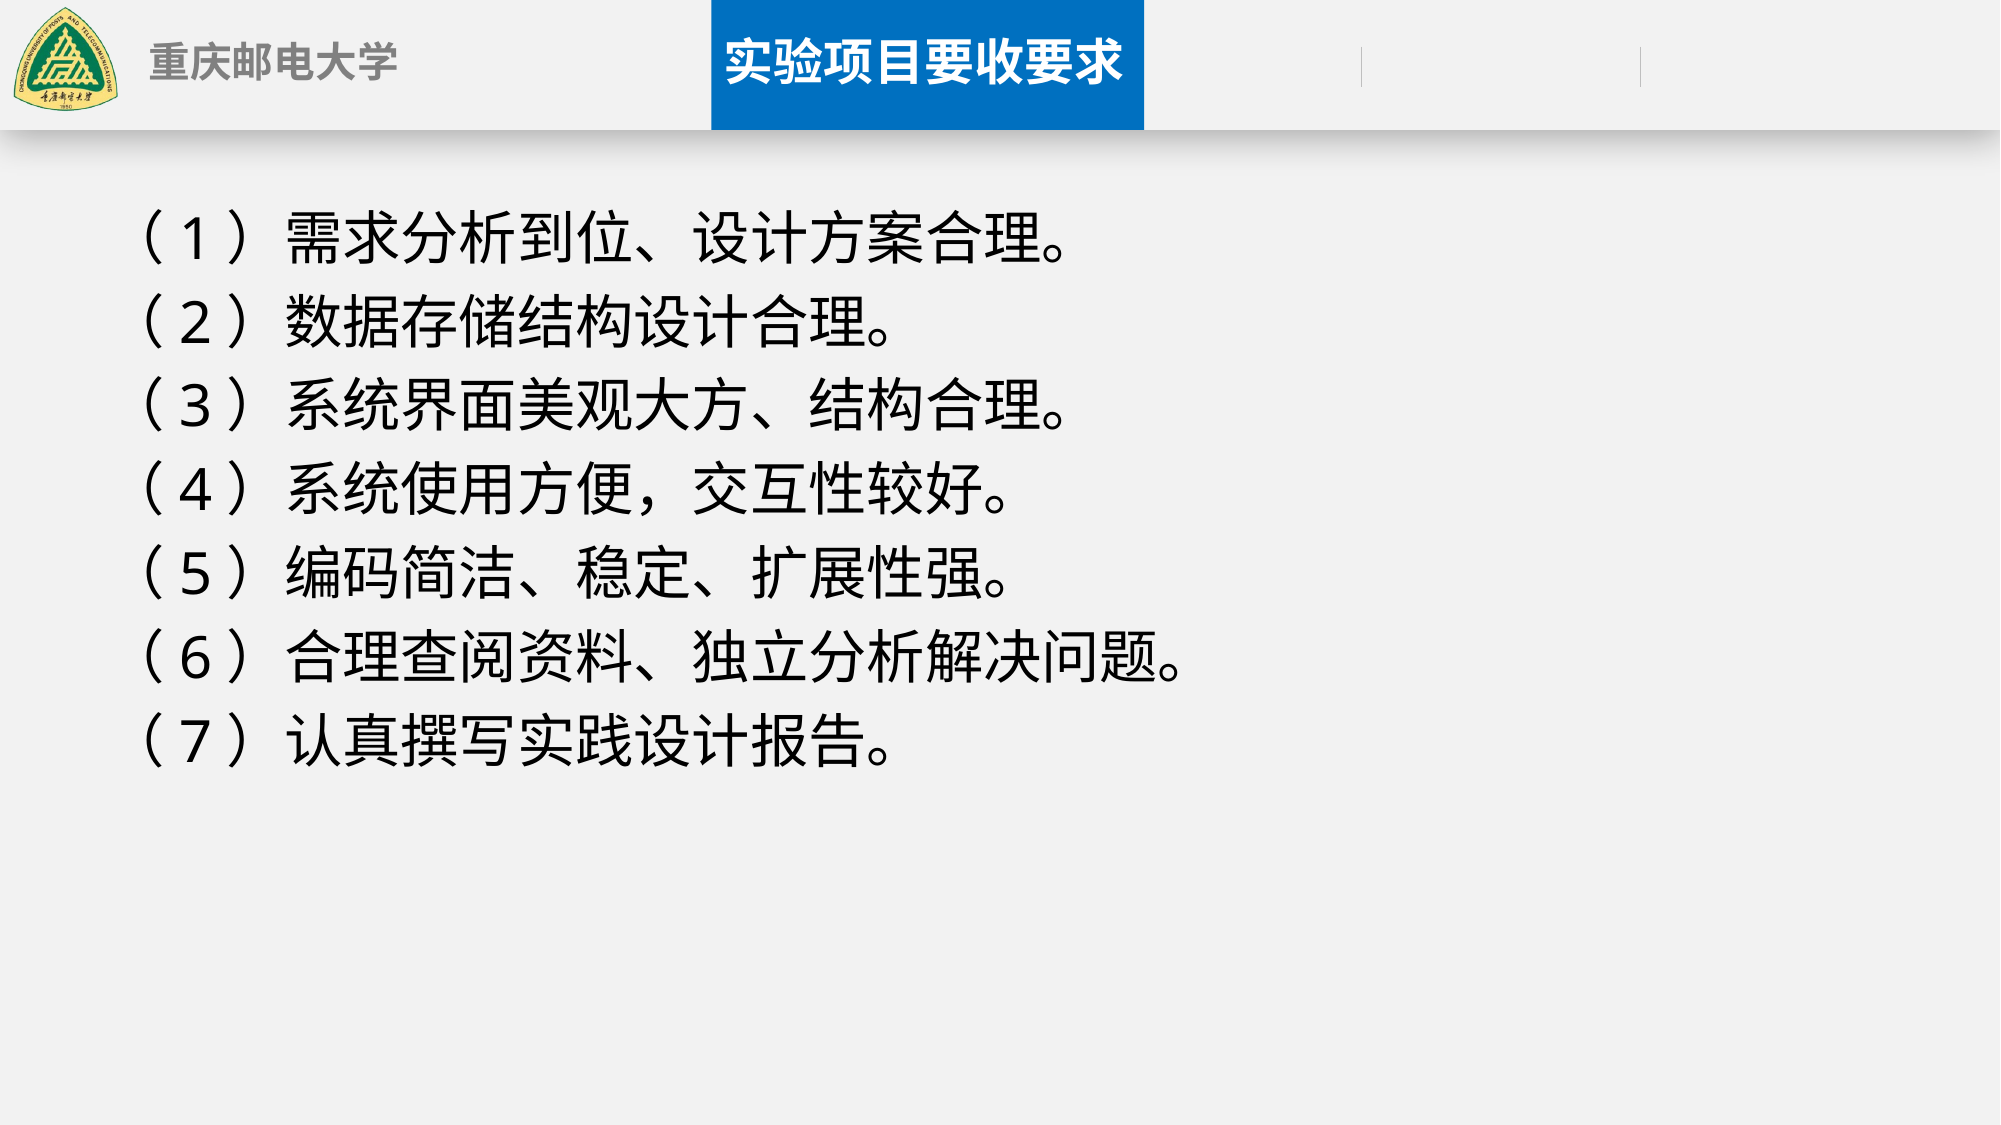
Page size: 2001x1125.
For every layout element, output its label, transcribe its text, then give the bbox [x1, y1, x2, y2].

text_box [1145, 0, 2000, 131]
picture [0, 0, 130, 126]
text_box 重庆邮电大学 [130, 28, 436, 94]
text_box 实验项目要收要求 [707, 22, 1141, 99]
text_box [710, 0, 1145, 131]
text_box [0, 0, 710, 131]
text_box （1）需求分析到位、设计方案合理。 （2）数据存储结构设计合理。 （3）系统界面美观大方、结构合理。 （4）系统使用方便，交互性较好。 （5）编码简洁、稳定、扩展性强。 （6）合理查阅资料、独立分析解决问题。 （7）认真撰写实践设计报告。 [54, 201, 1946, 1073]
